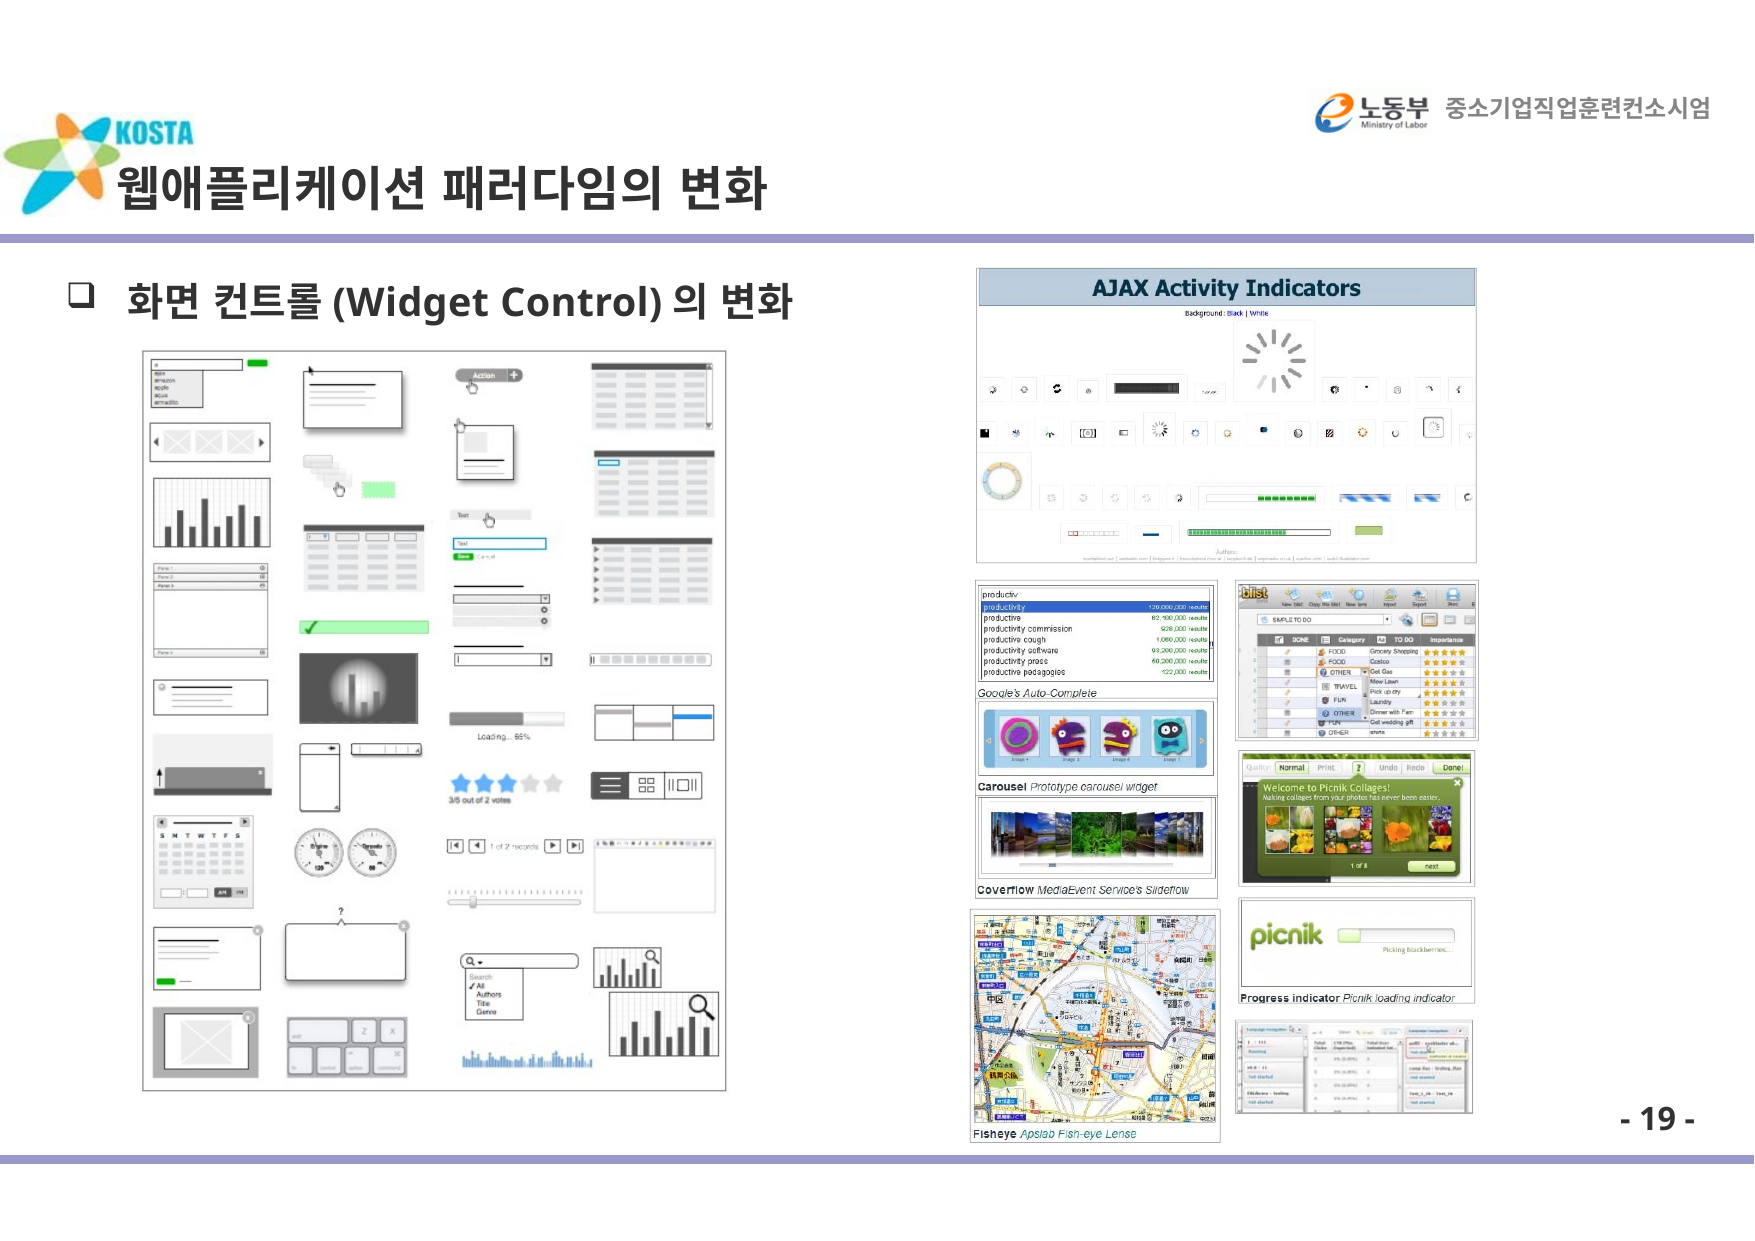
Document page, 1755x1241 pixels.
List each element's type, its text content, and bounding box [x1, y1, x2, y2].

text_box [1236, 1021, 1472, 1113]
text_box [977, 269, 1475, 562]
text_box 화면 컨트롤(Widget Control)의 변화 [63, 276, 806, 325]
text_box [971, 910, 1219, 1142]
text_box [976, 581, 1217, 697]
picture [0, 112, 195, 217]
text_box [1240, 899, 1474, 1002]
text_box - 19 - [1616, 1107, 1710, 1213]
text_box [976, 699, 1217, 795]
text_box [1236, 581, 1478, 740]
text_box [1240, 751, 1474, 886]
text_box [140, 347, 730, 1095]
title 웹애플리케이션 패러다임의 변화 [114, 158, 1640, 366]
text_box 중소기업직업훈련컨소시엄 [1442, 93, 1738, 123]
text_box [1307, 88, 1433, 134]
text_box [976, 796, 1217, 897]
